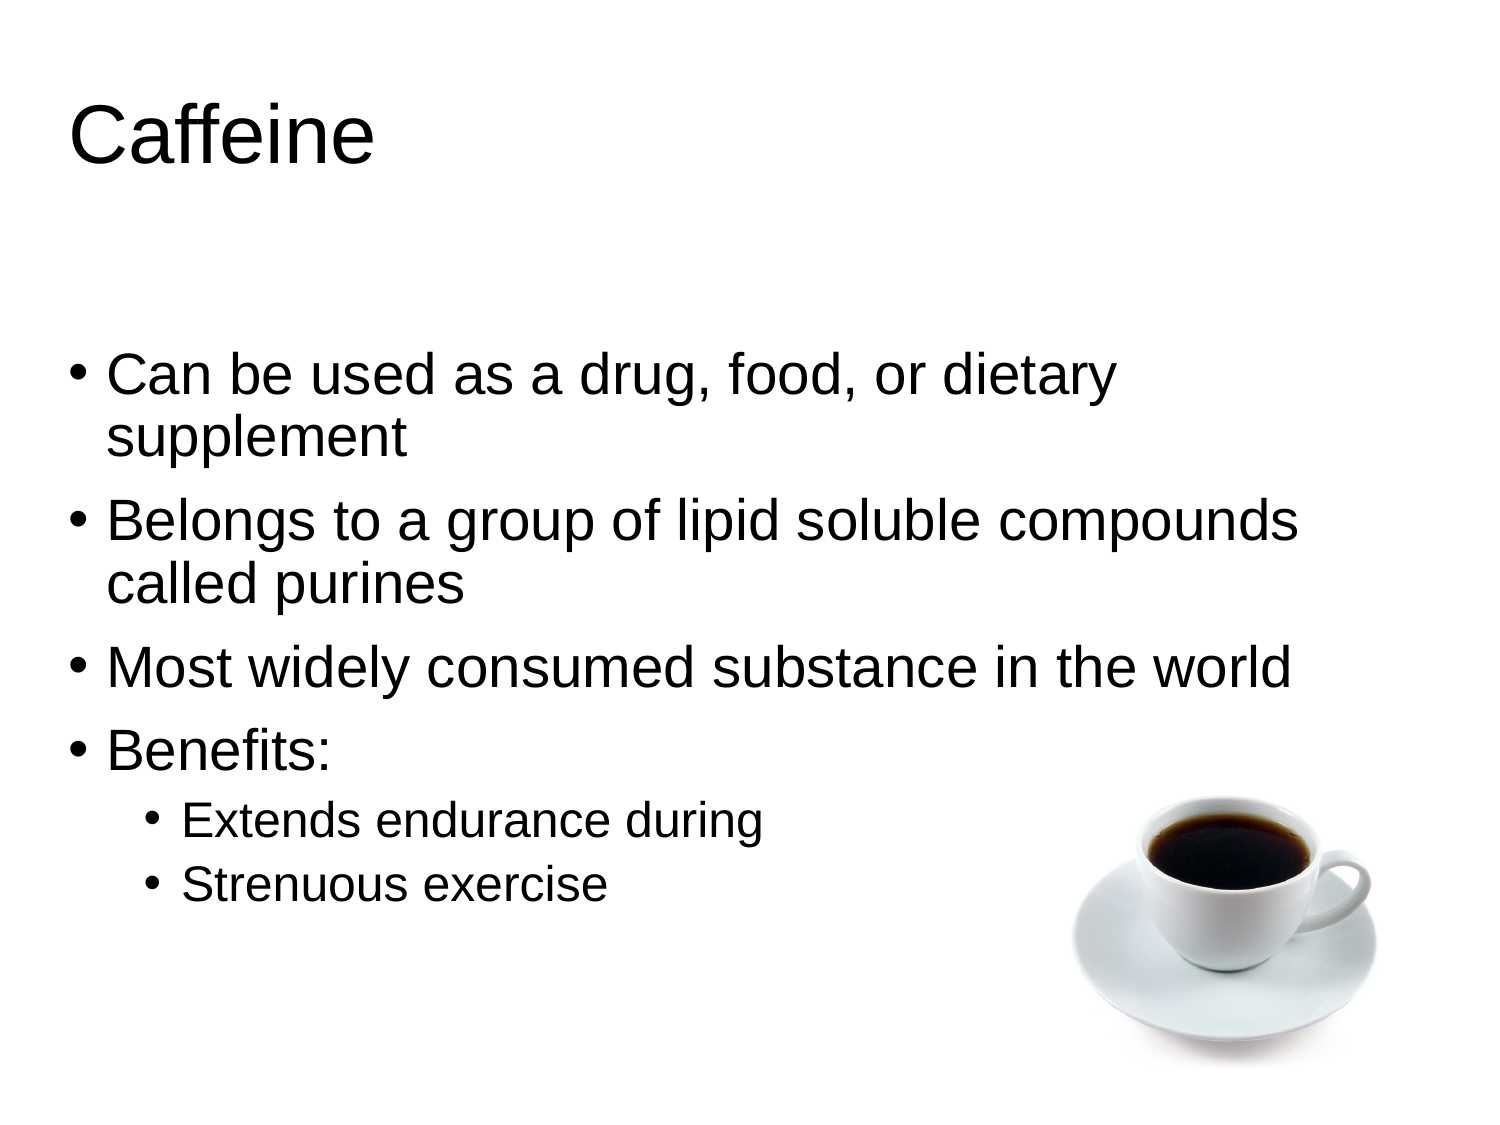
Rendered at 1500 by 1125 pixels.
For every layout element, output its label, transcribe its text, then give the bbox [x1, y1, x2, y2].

picture [954, 715, 1500, 1125]
title Caffeine [53, 67, 1103, 207]
list Can be used as a drug, food, or dietary supplement Belongs to a group of lipid soluble compounds called purines Most widely consumed substance in the world Benefits: Extends endurance during Strenuous exercise [53, 245, 1348, 977]
